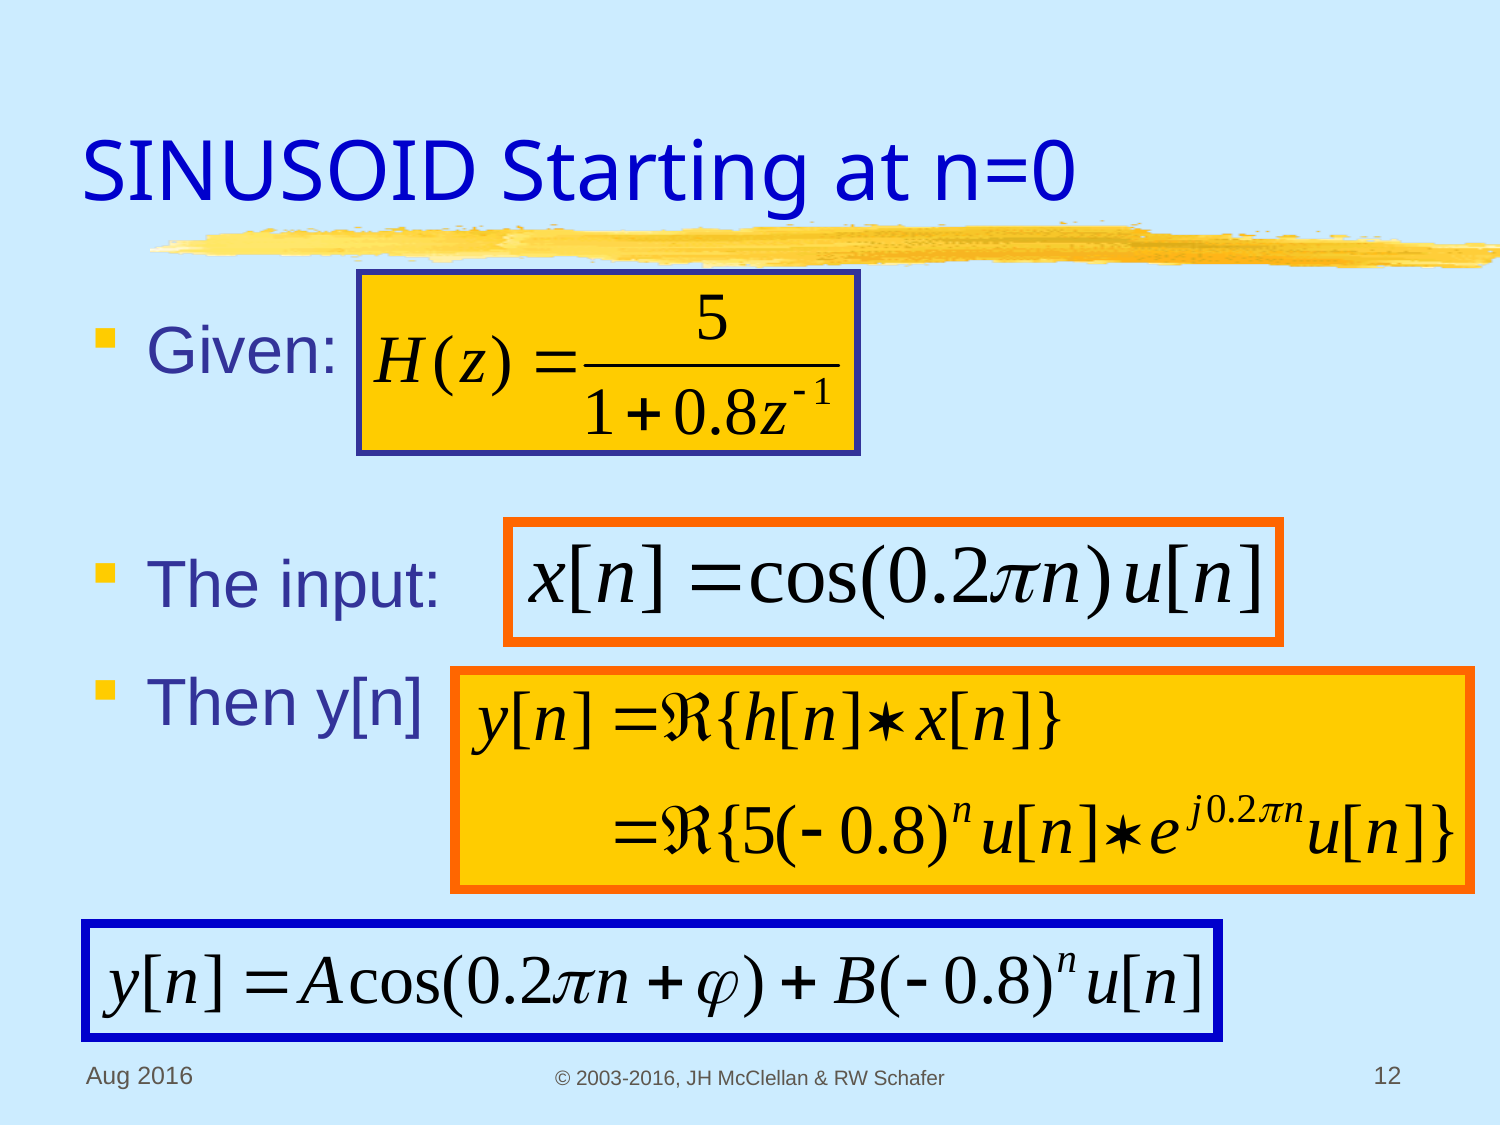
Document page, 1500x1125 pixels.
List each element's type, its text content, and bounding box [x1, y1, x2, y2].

list Given: The input: Then y[n] [74, 274, 1417, 994]
picture [150, 215, 1500, 279]
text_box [362, 274, 855, 451]
slide_number 12 [1103, 1021, 1417, 1098]
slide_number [70, 1021, 384, 1098]
footer © 2003-2016, JH McClellan & RW Schafer [512, 1042, 988, 1098]
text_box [90, 927, 1214, 1034]
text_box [512, 526, 1276, 638]
title SINUSOID Starting at n=0 [66, 37, 1342, 226]
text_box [459, 674, 1466, 886]
